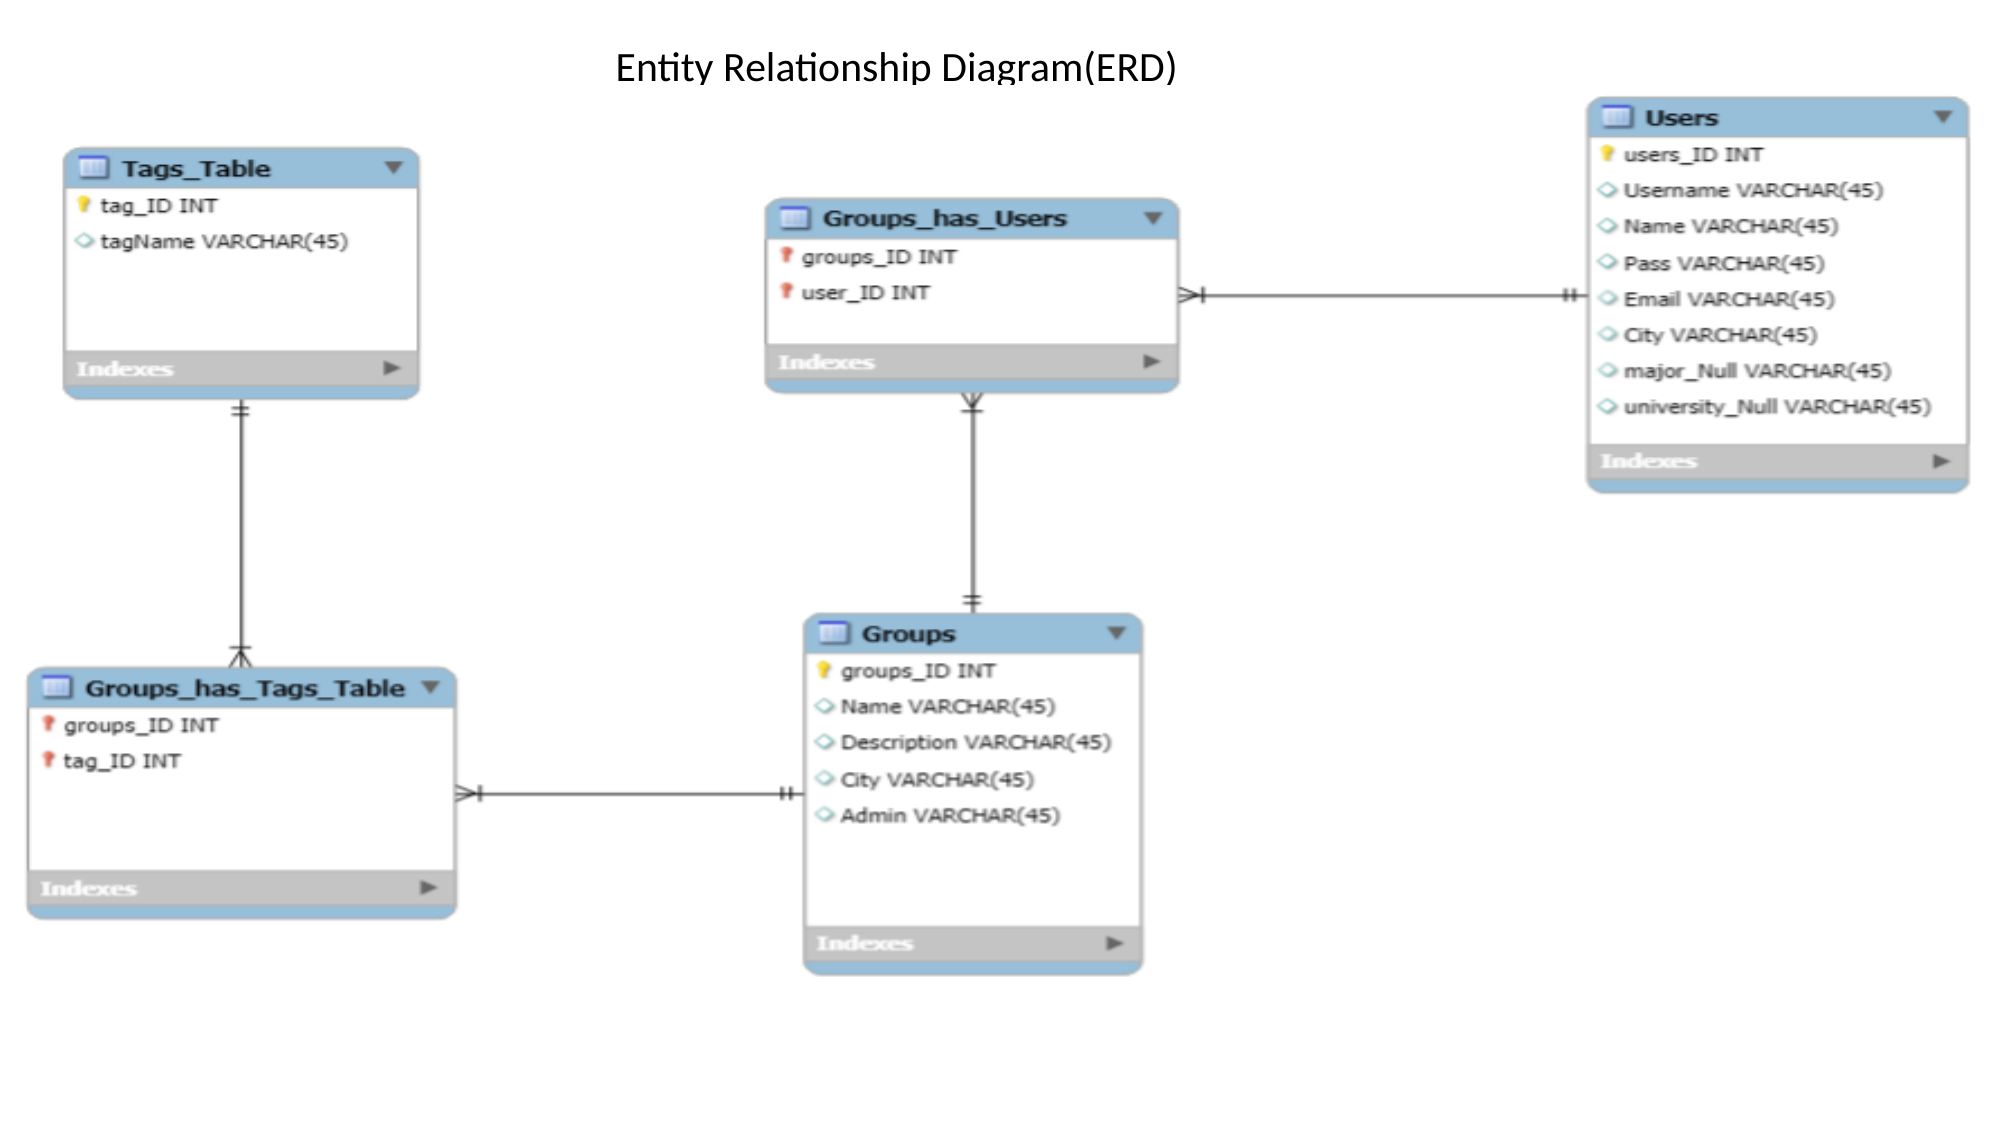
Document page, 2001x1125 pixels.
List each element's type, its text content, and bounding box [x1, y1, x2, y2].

picture [14, 85, 2000, 1125]
text_box Entity Relationship Diagram(ERD) [600, 32, 1258, 85]
